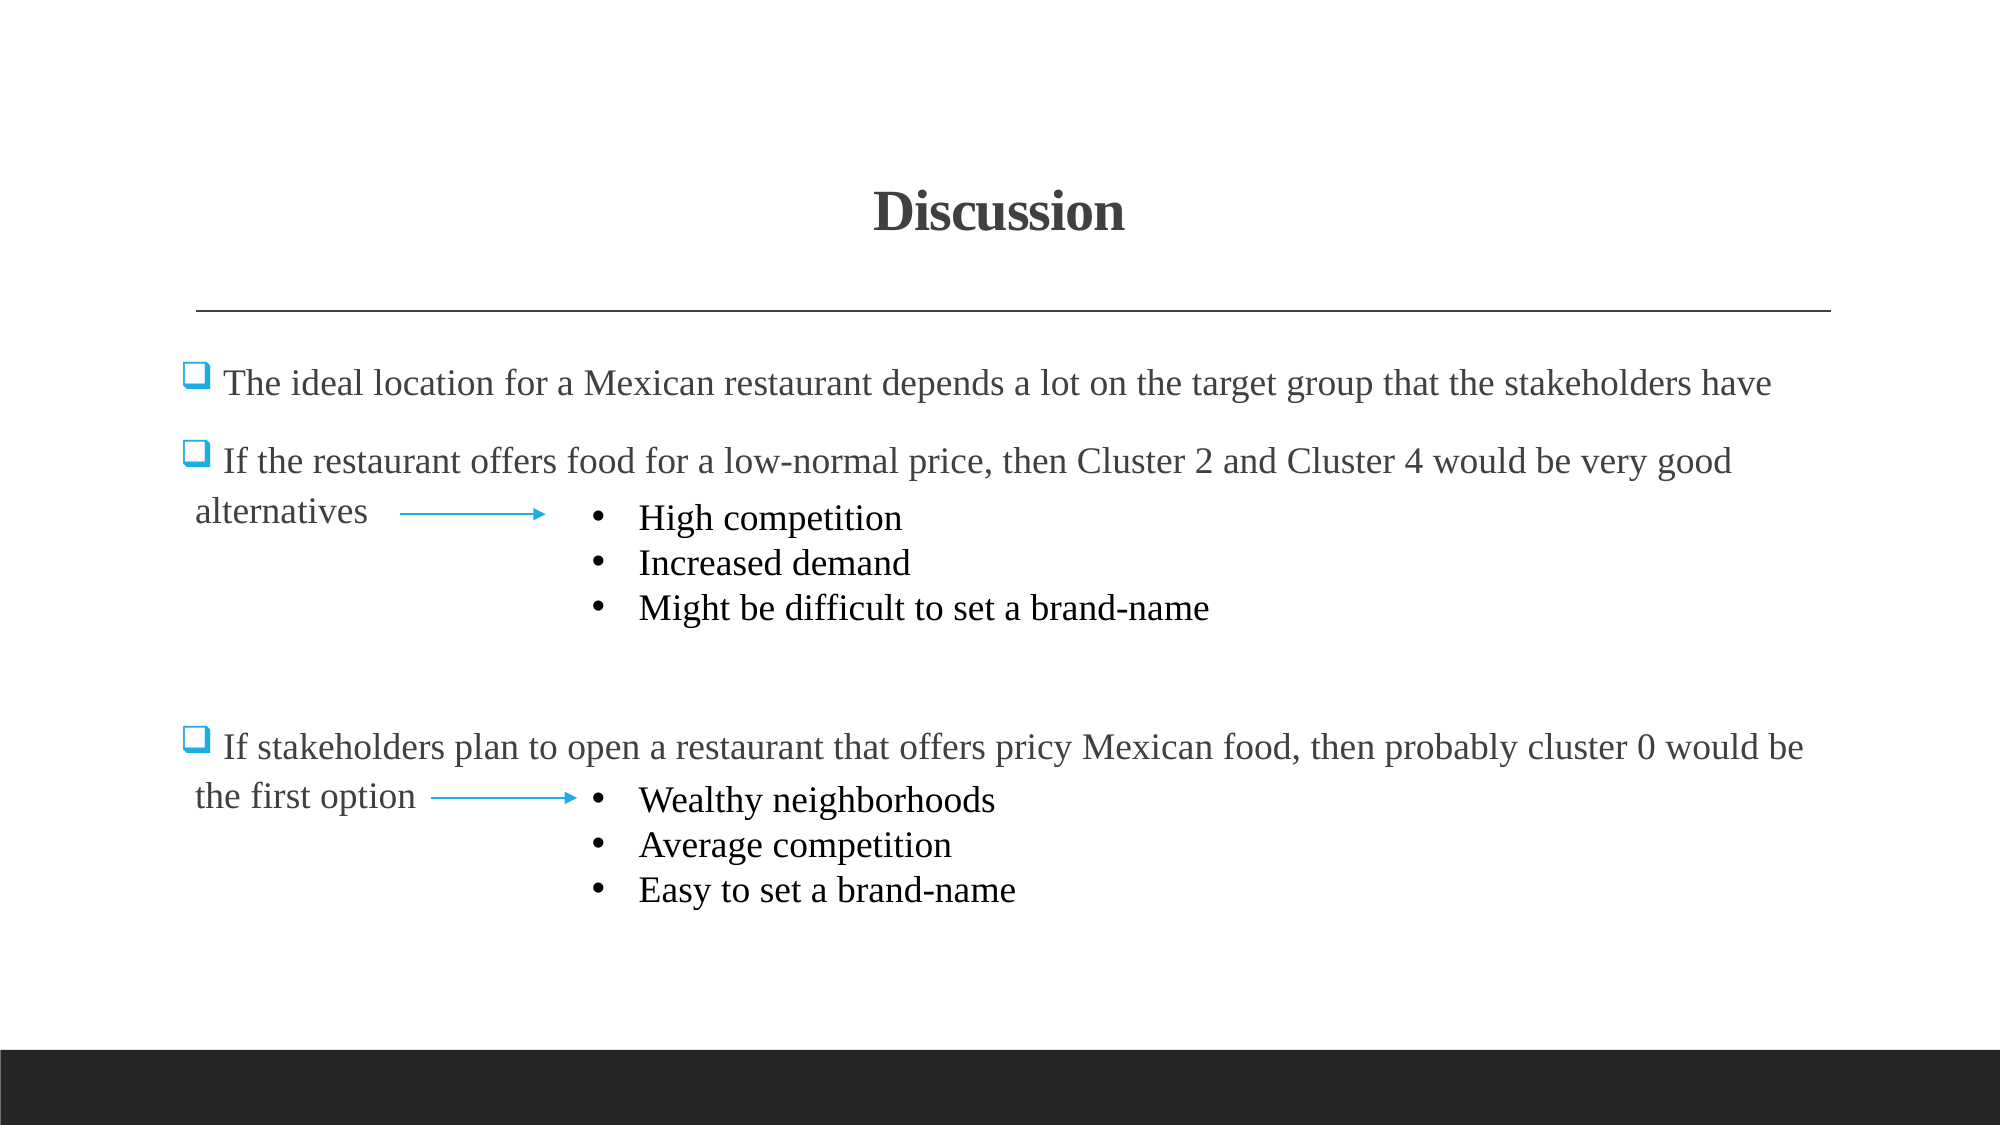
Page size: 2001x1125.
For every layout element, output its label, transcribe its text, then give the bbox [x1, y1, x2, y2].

text_box Wealthy neighborhoods Average competition Easy to set a brand-name [577, 767, 1213, 963]
text_box Discussion [609, 162, 1390, 250]
list The ideal location for a Mexican restaurant depends a lot on the target group that the stakeholders have If the restaurant offers food for a low-normal price, then Cluster 2 and Cluster 4 would be very good alternatives If stakeholders plan to open a restaurant that offers pricy Mexican food, then probably cluster 0 would be the first option [180, 345, 1830, 963]
text_box High competition Increased demand Might be difficult to set a brand-name [577, 485, 1262, 681]
